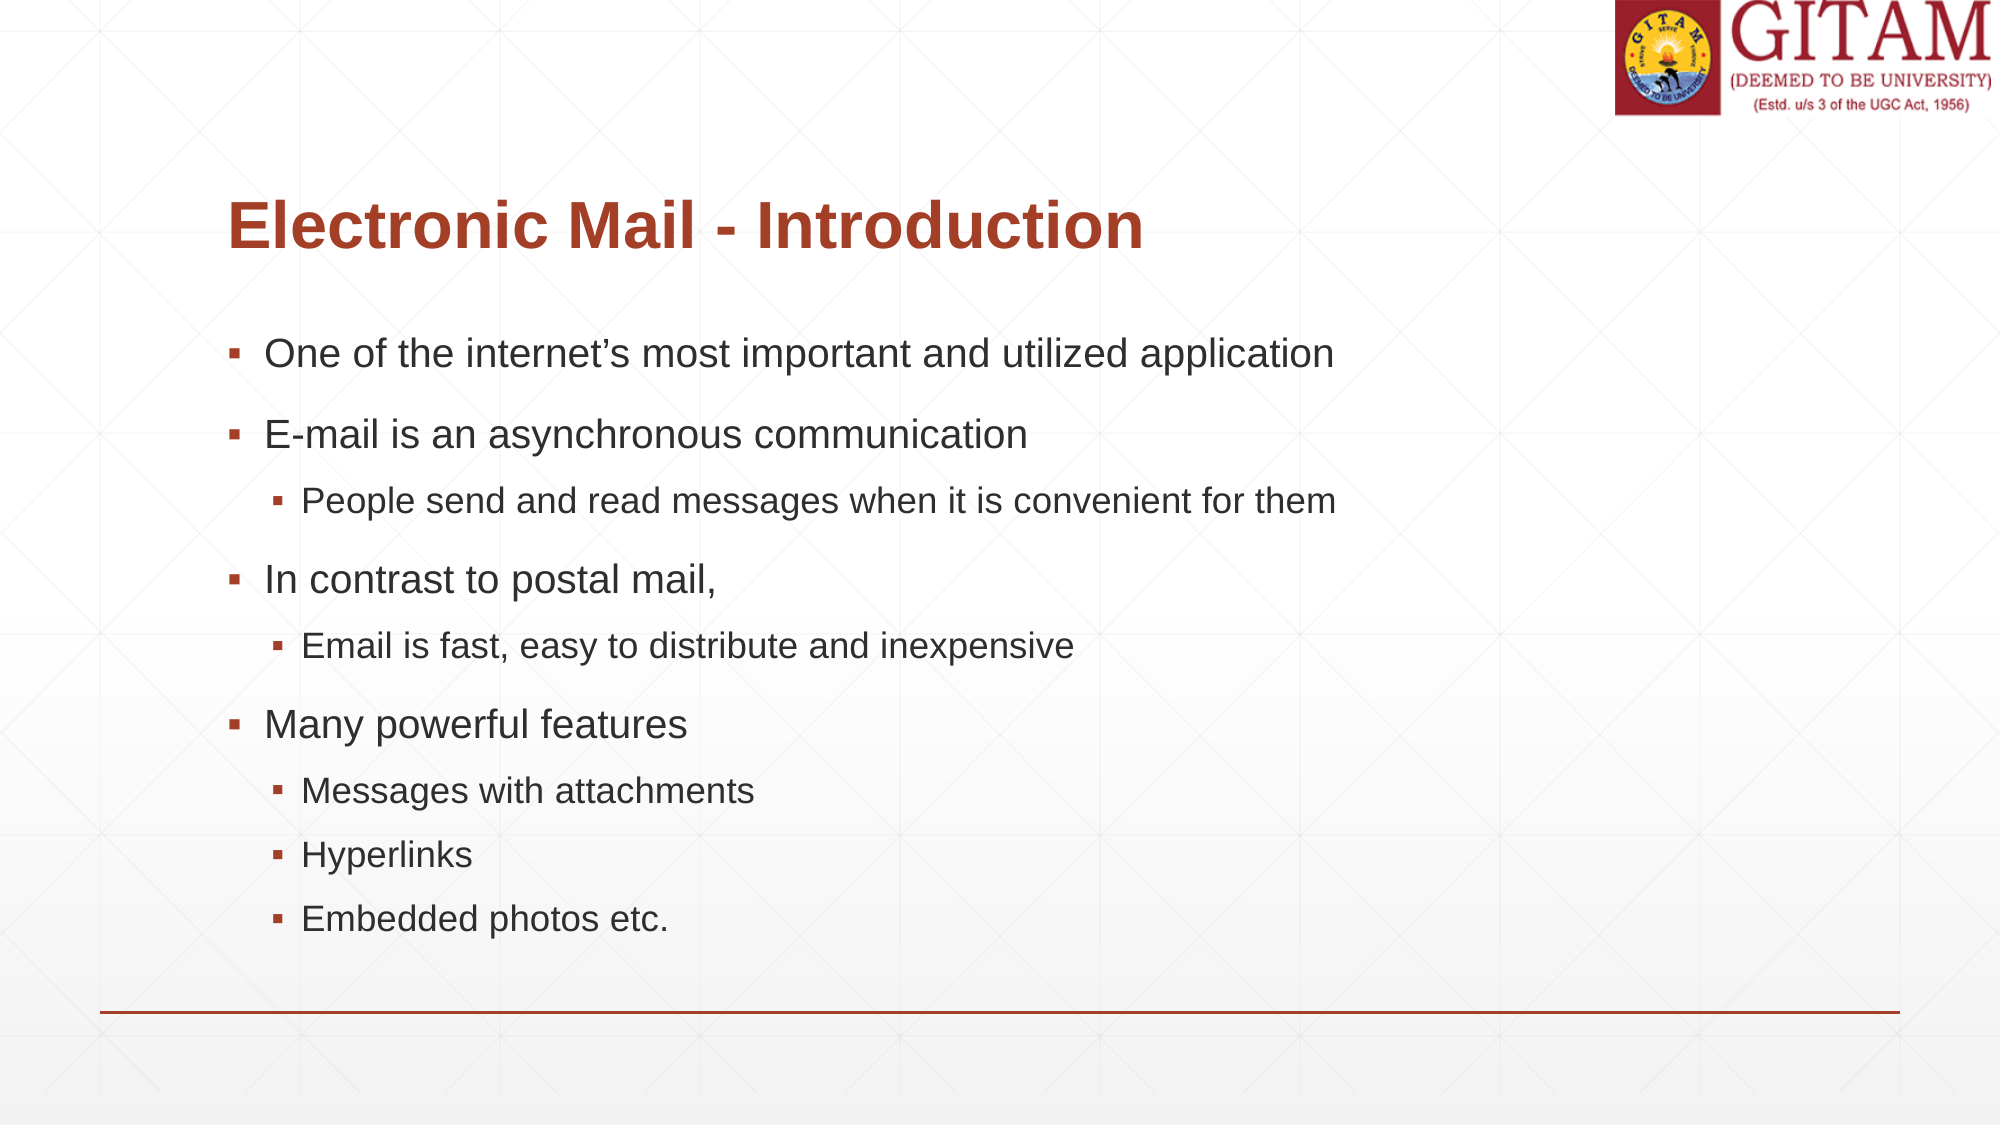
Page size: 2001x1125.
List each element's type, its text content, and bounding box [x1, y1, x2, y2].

picture [1615, 0, 2000, 118]
list One of the internet’s most important and utilized application E-mail is an asynchronous communication People send and read messages when it is convenient for them In contrast to postal mail, Email is fast, easy to distribute and inexpensive Many powerful features Messages with attachments Hyperlinks Embedded photos etc. [212, 324, 1788, 950]
title Electronic Mail - Introduction [212, 82, 1788, 271]
